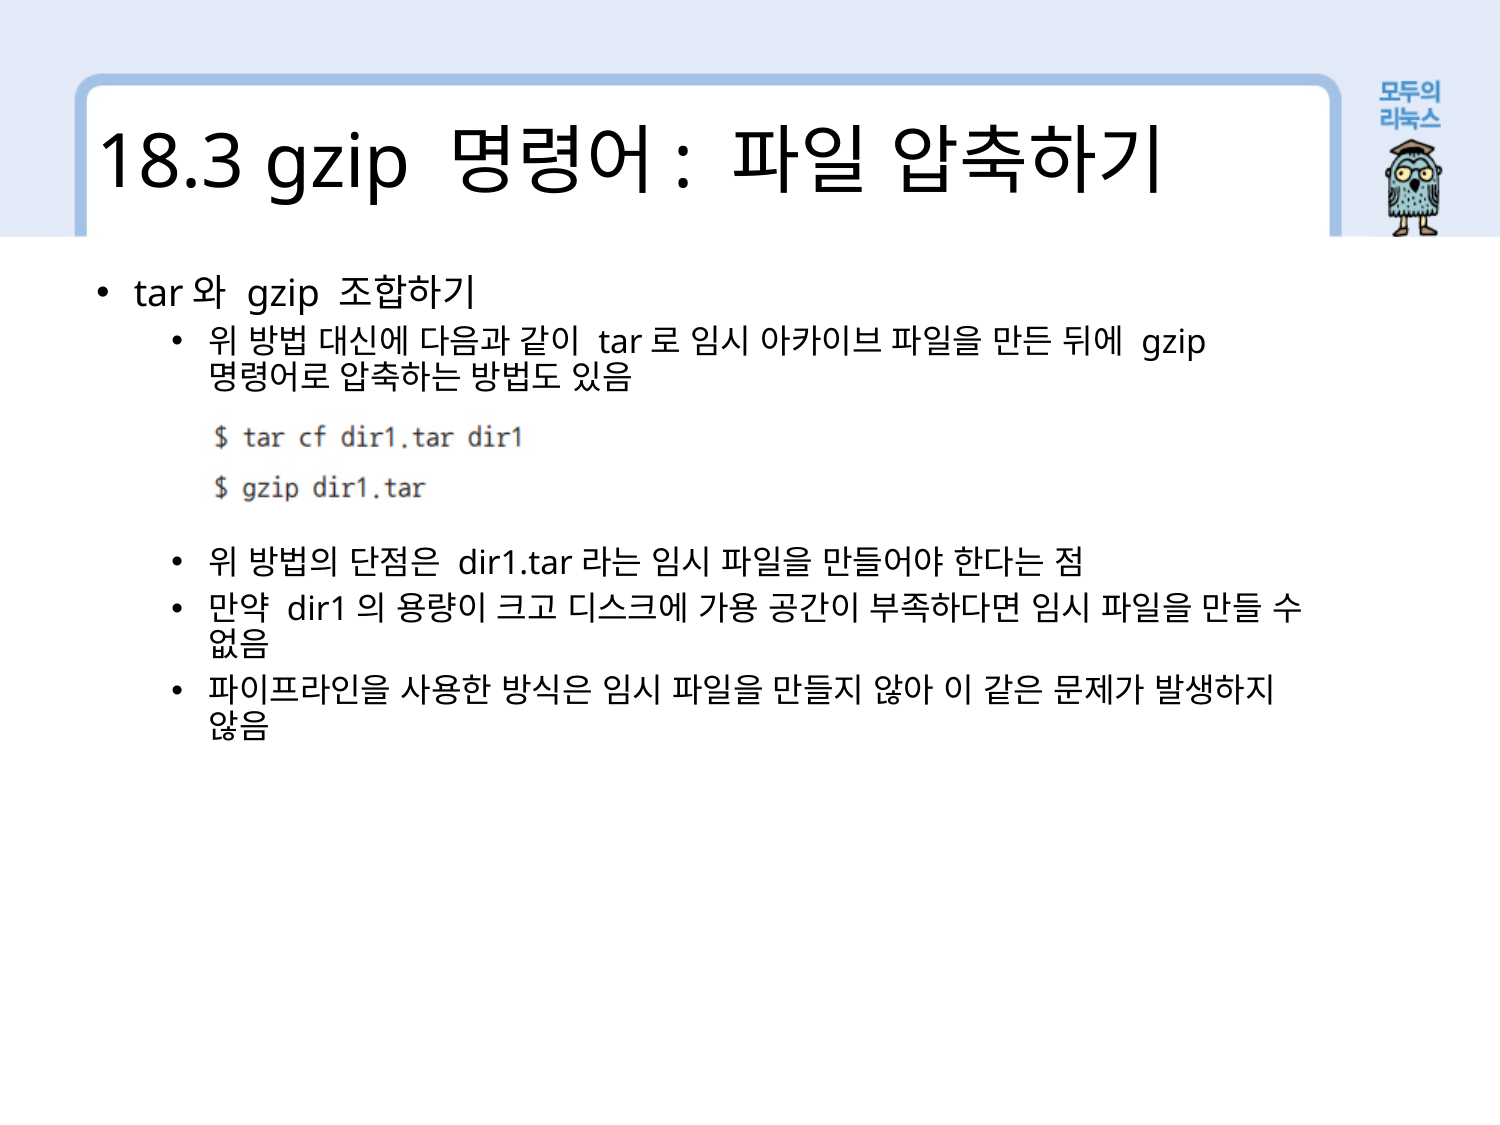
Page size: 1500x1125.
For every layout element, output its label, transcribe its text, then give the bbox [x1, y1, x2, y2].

text_box 18.3 gzip 명령어: 파일 압축하기 [81, 115, 1335, 221]
picture [0, 0, 1500, 1125]
text_box tar와 gzip 조합하기 위 방법 대신에 다음과 같이 tar로 임시 아카이브 파일을 만든 뒤에 gzip 명령어로 압축하는 방법도 있음 위 방법의 단점은 dir1.tar라는 임시 파일을 만들어야 한다는 점 만약 dir1의 용량이 크고 디스크에 가용 공간이 부족하다면 임시 파일을 만들 수 없음 파이프라인을 사용한 방식은 임시 파일을 만들지 않아 이 같은 문제가 발생하지 않음 [81, 266, 1335, 1024]
